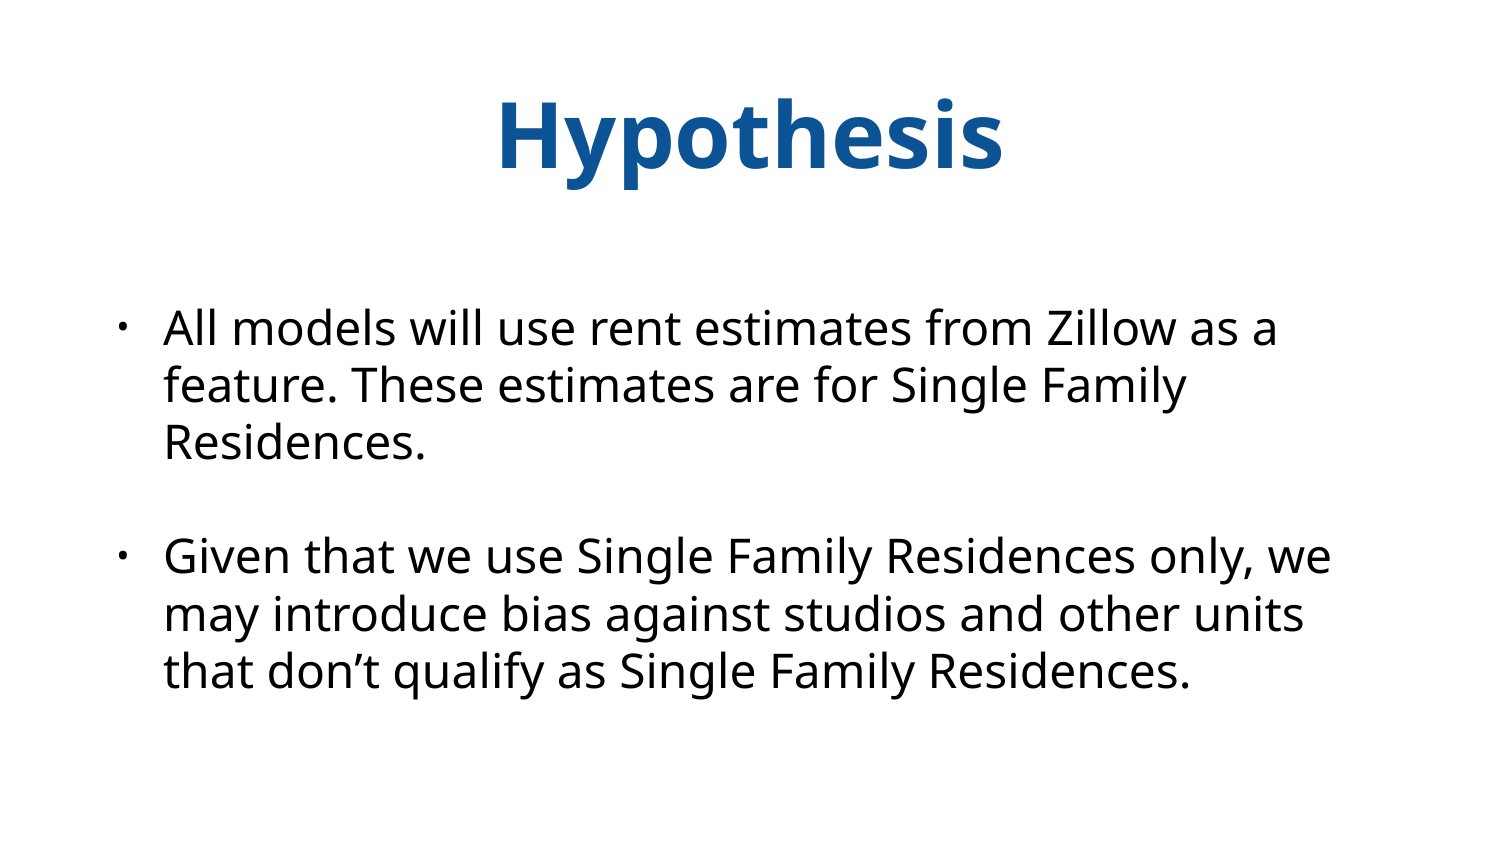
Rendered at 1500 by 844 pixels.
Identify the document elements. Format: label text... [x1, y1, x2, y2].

title Hypothesis [109, 38, 1391, 225]
list All models will use rent estimates from Zillow as a feature. These estimates are for Single Family Residences. Given that we use Single Family Residences only, we may introduce bias against studios and other units that don’t qualify as Single Family Residences. [109, 225, 1391, 770]
